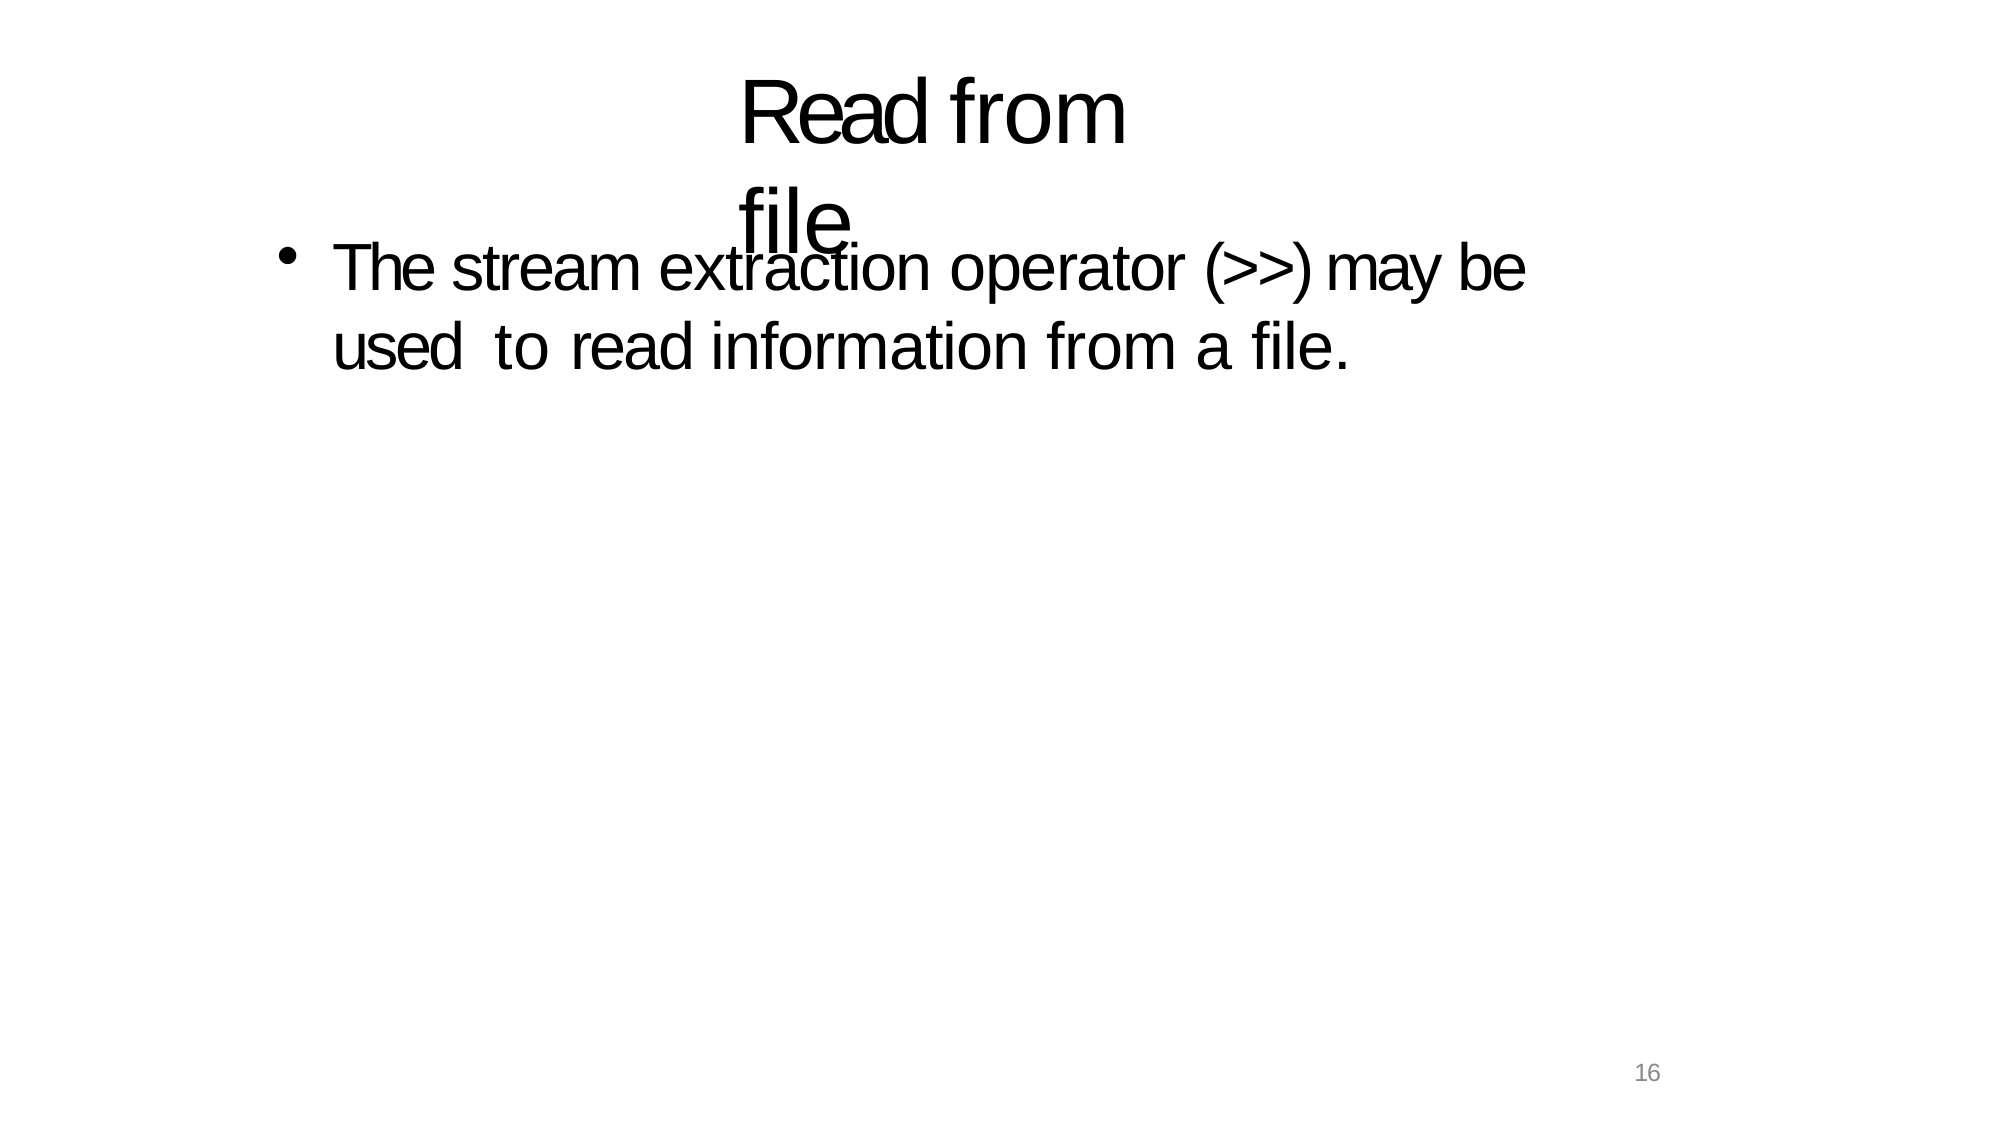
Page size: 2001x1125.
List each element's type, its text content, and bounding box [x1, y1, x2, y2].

text_box The stream extraction operator (>>) may be used to read information from a file. [274, 221, 1660, 384]
text_box 16 [1632, 1054, 1663, 1087]
title Read from file [736, 49, 1264, 221]
